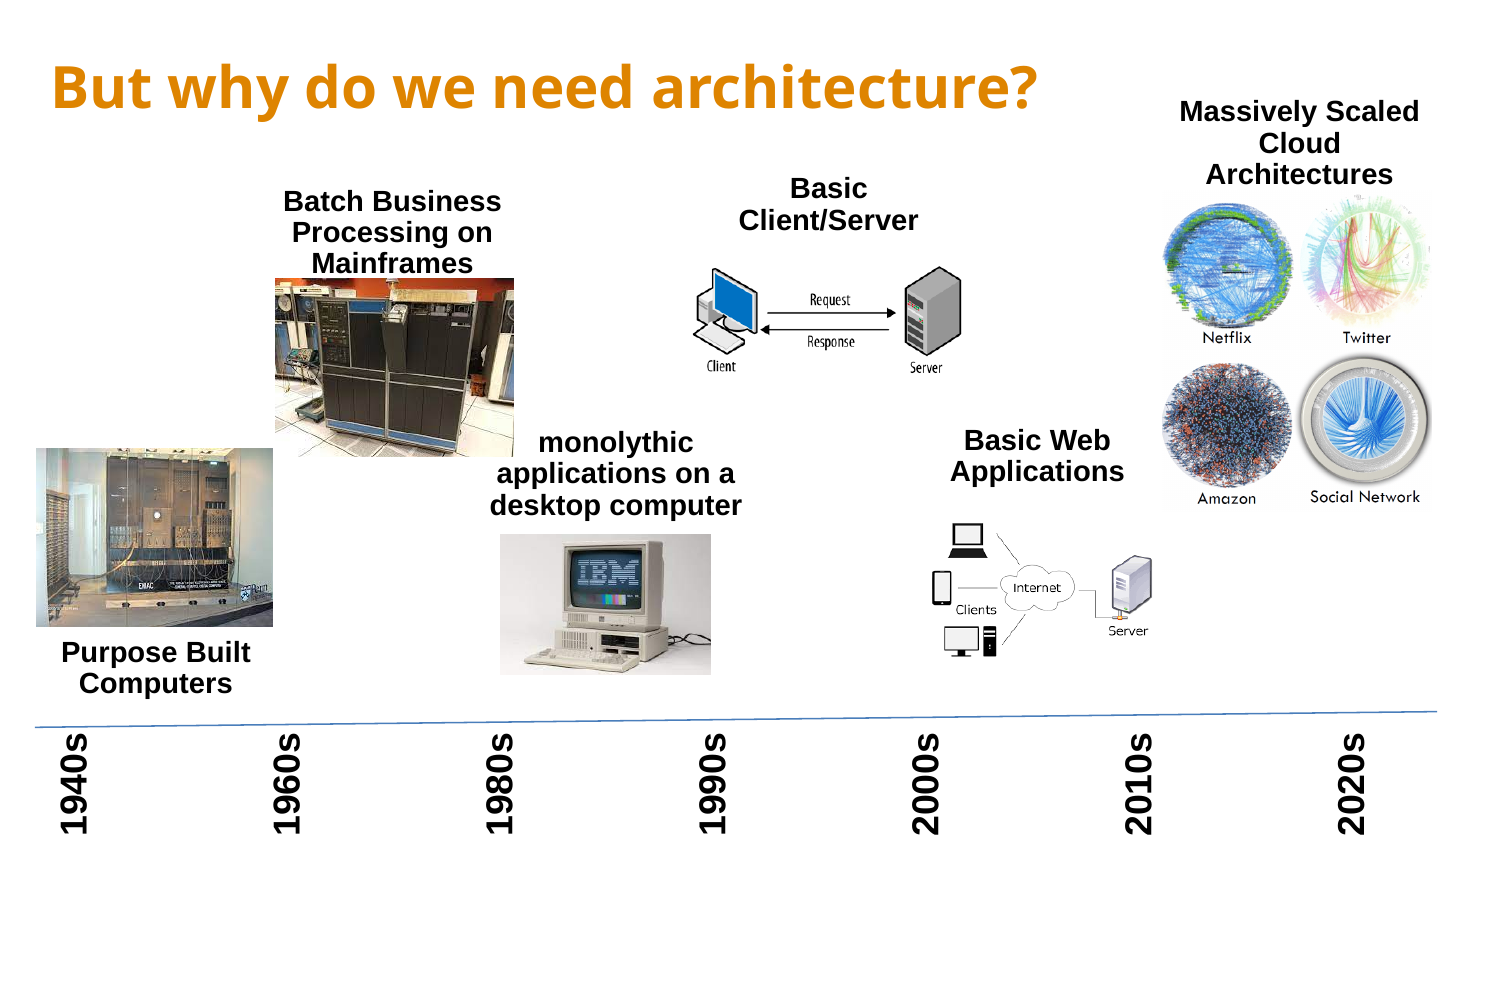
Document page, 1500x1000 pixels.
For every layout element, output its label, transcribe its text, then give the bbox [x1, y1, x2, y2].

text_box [34, 711, 1438, 728]
text_box 2010s [1111, 735, 1167, 852]
title But why do we need architecture? [34, 3, 1382, 167]
picture [911, 190, 1433, 664]
text_box monolythic applications on a desktop computer [472, 420, 760, 530]
picture [500, 534, 711, 675]
text_box Purpose Built Computers [12, 630, 300, 708]
text_box 1940s [46, 735, 102, 852]
text_box 1990s [685, 735, 741, 852]
text_box Basic Client/Server [685, 166, 973, 244]
text_box 1980s [472, 735, 528, 852]
text_box 2020s [1324, 735, 1380, 852]
picture [275, 278, 514, 458]
text_box Batch Business Processing on Mainframes [249, 178, 536, 288]
text_box 2000s [898, 735, 954, 852]
text_box Basic Web Applications [893, 417, 1157, 496]
text_box Massively Scaled Cloud Architectures [1156, 89, 1444, 199]
picture [35, 447, 274, 627]
picture [685, 264, 967, 379]
text_box 1960s [259, 735, 315, 852]
